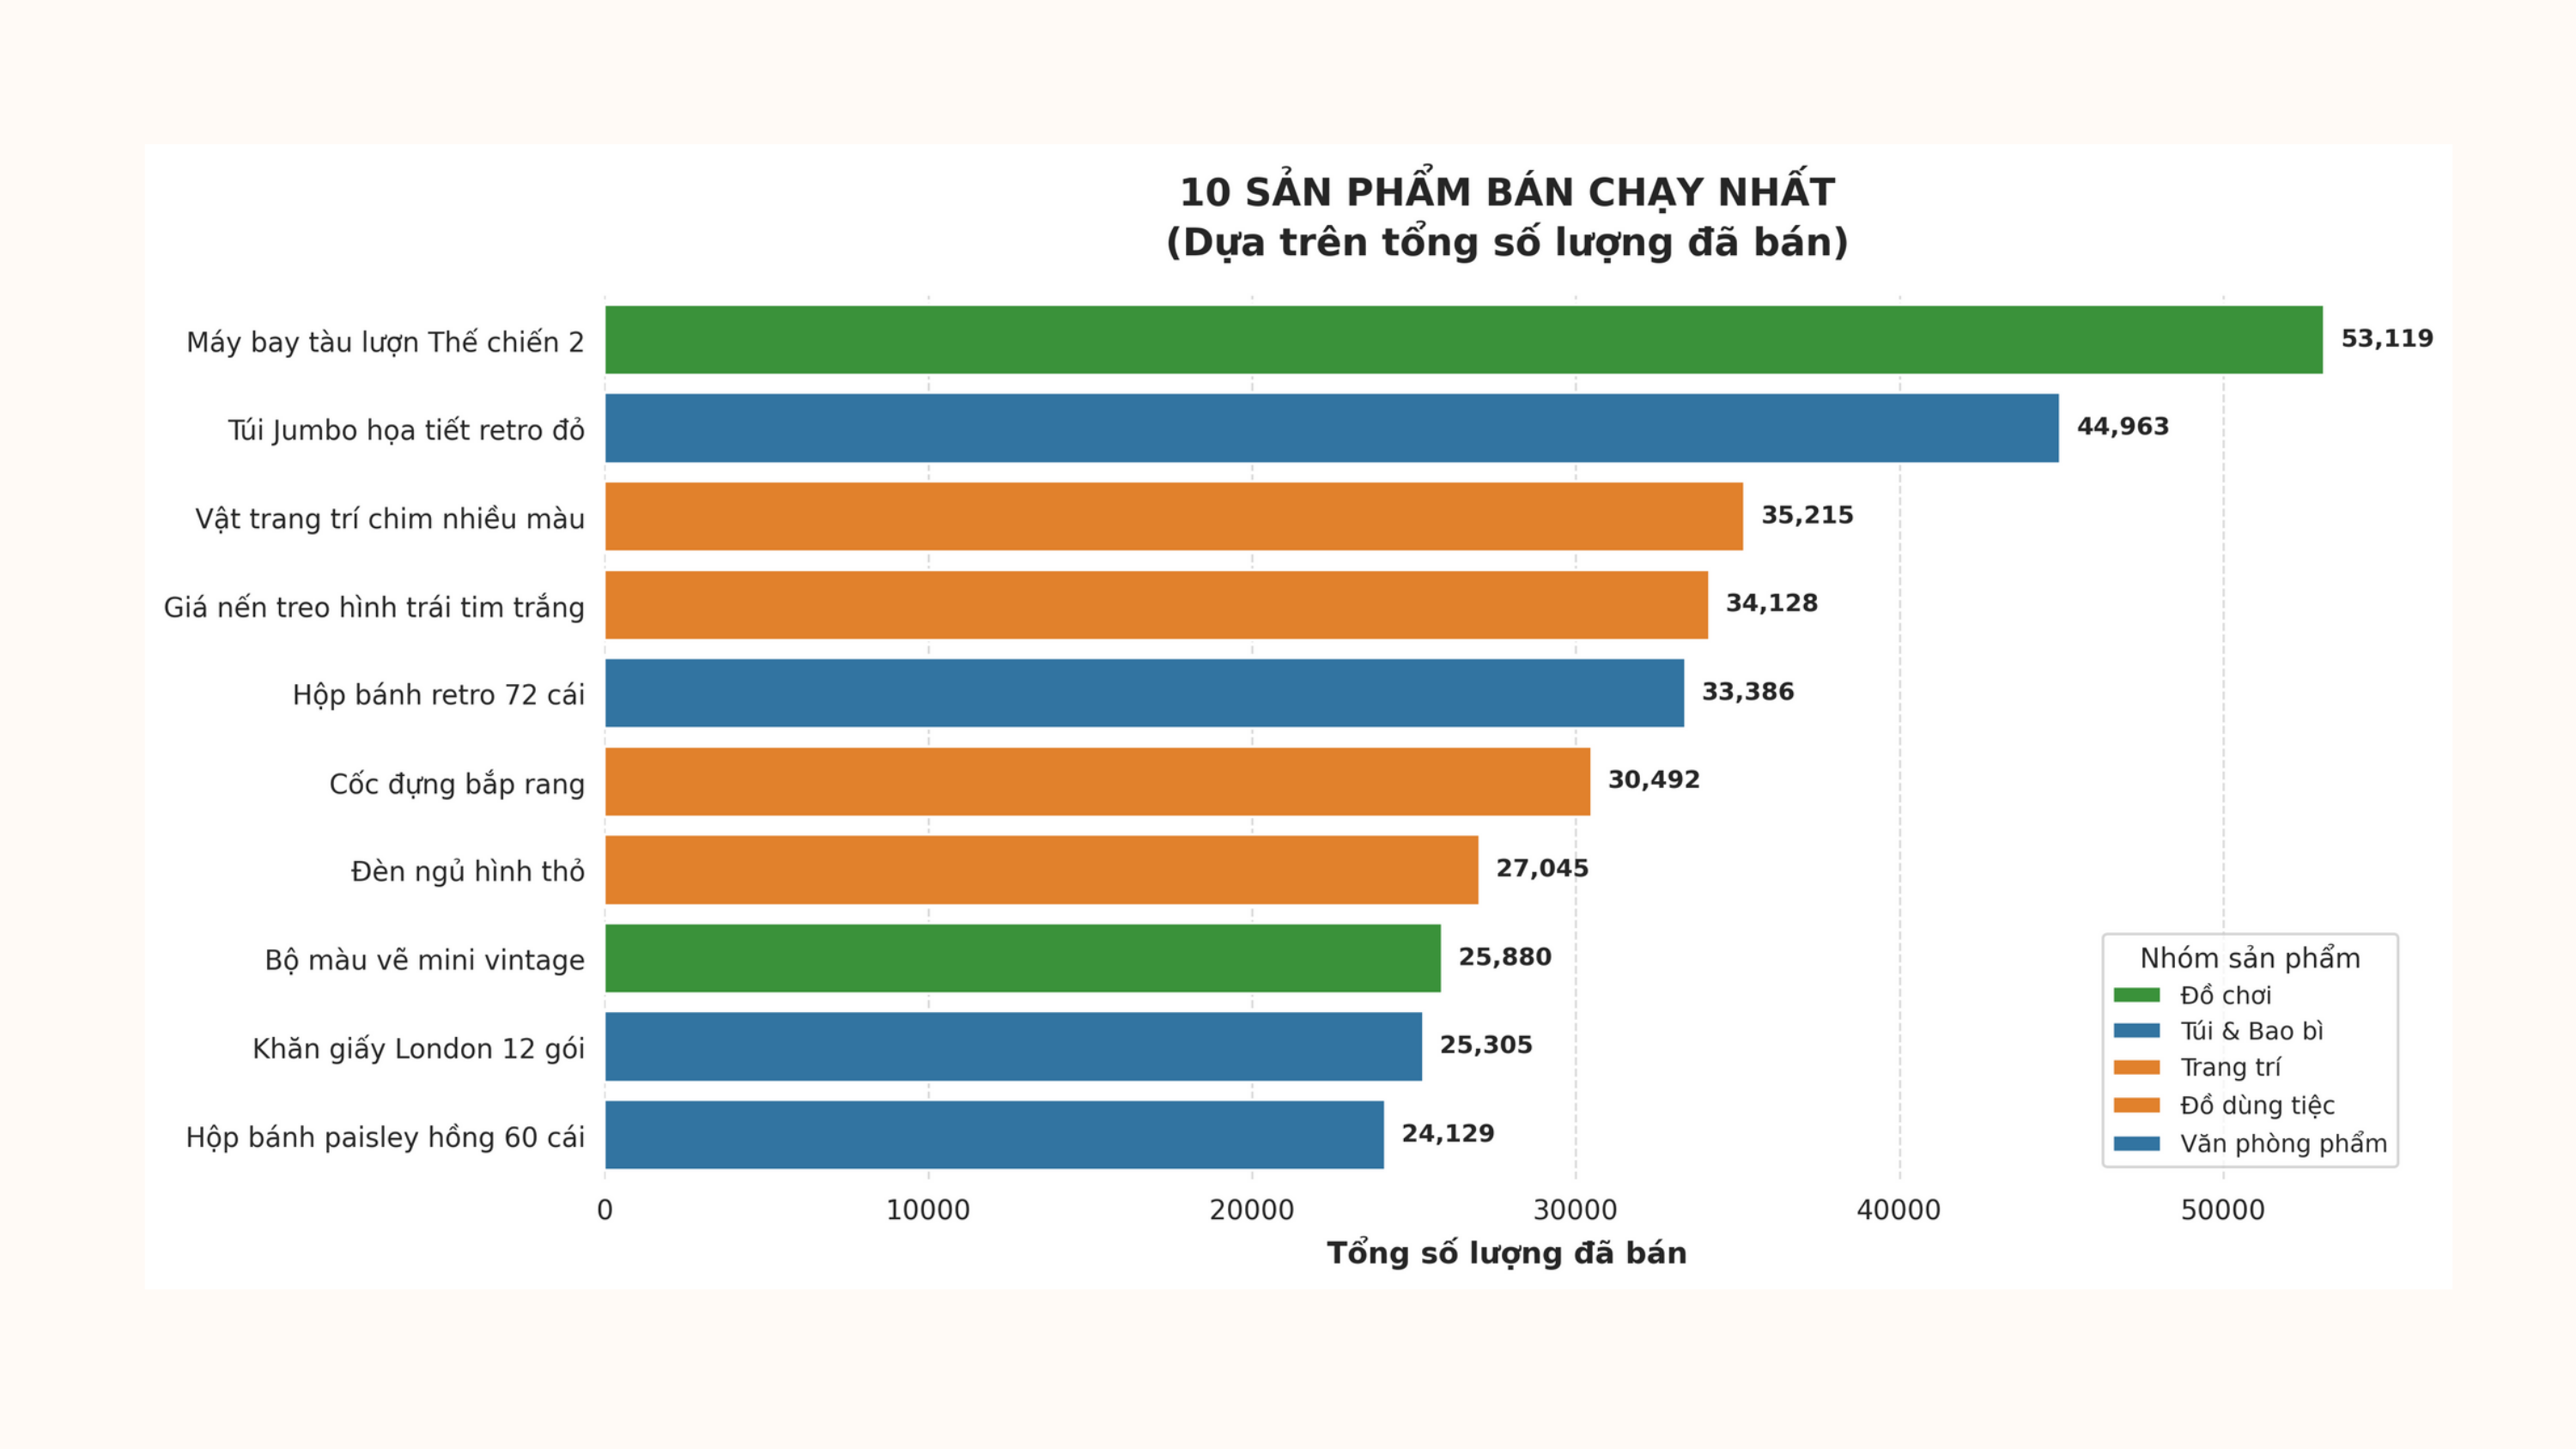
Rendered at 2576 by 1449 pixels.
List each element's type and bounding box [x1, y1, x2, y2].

text_box [144, 144, 2453, 1289]
